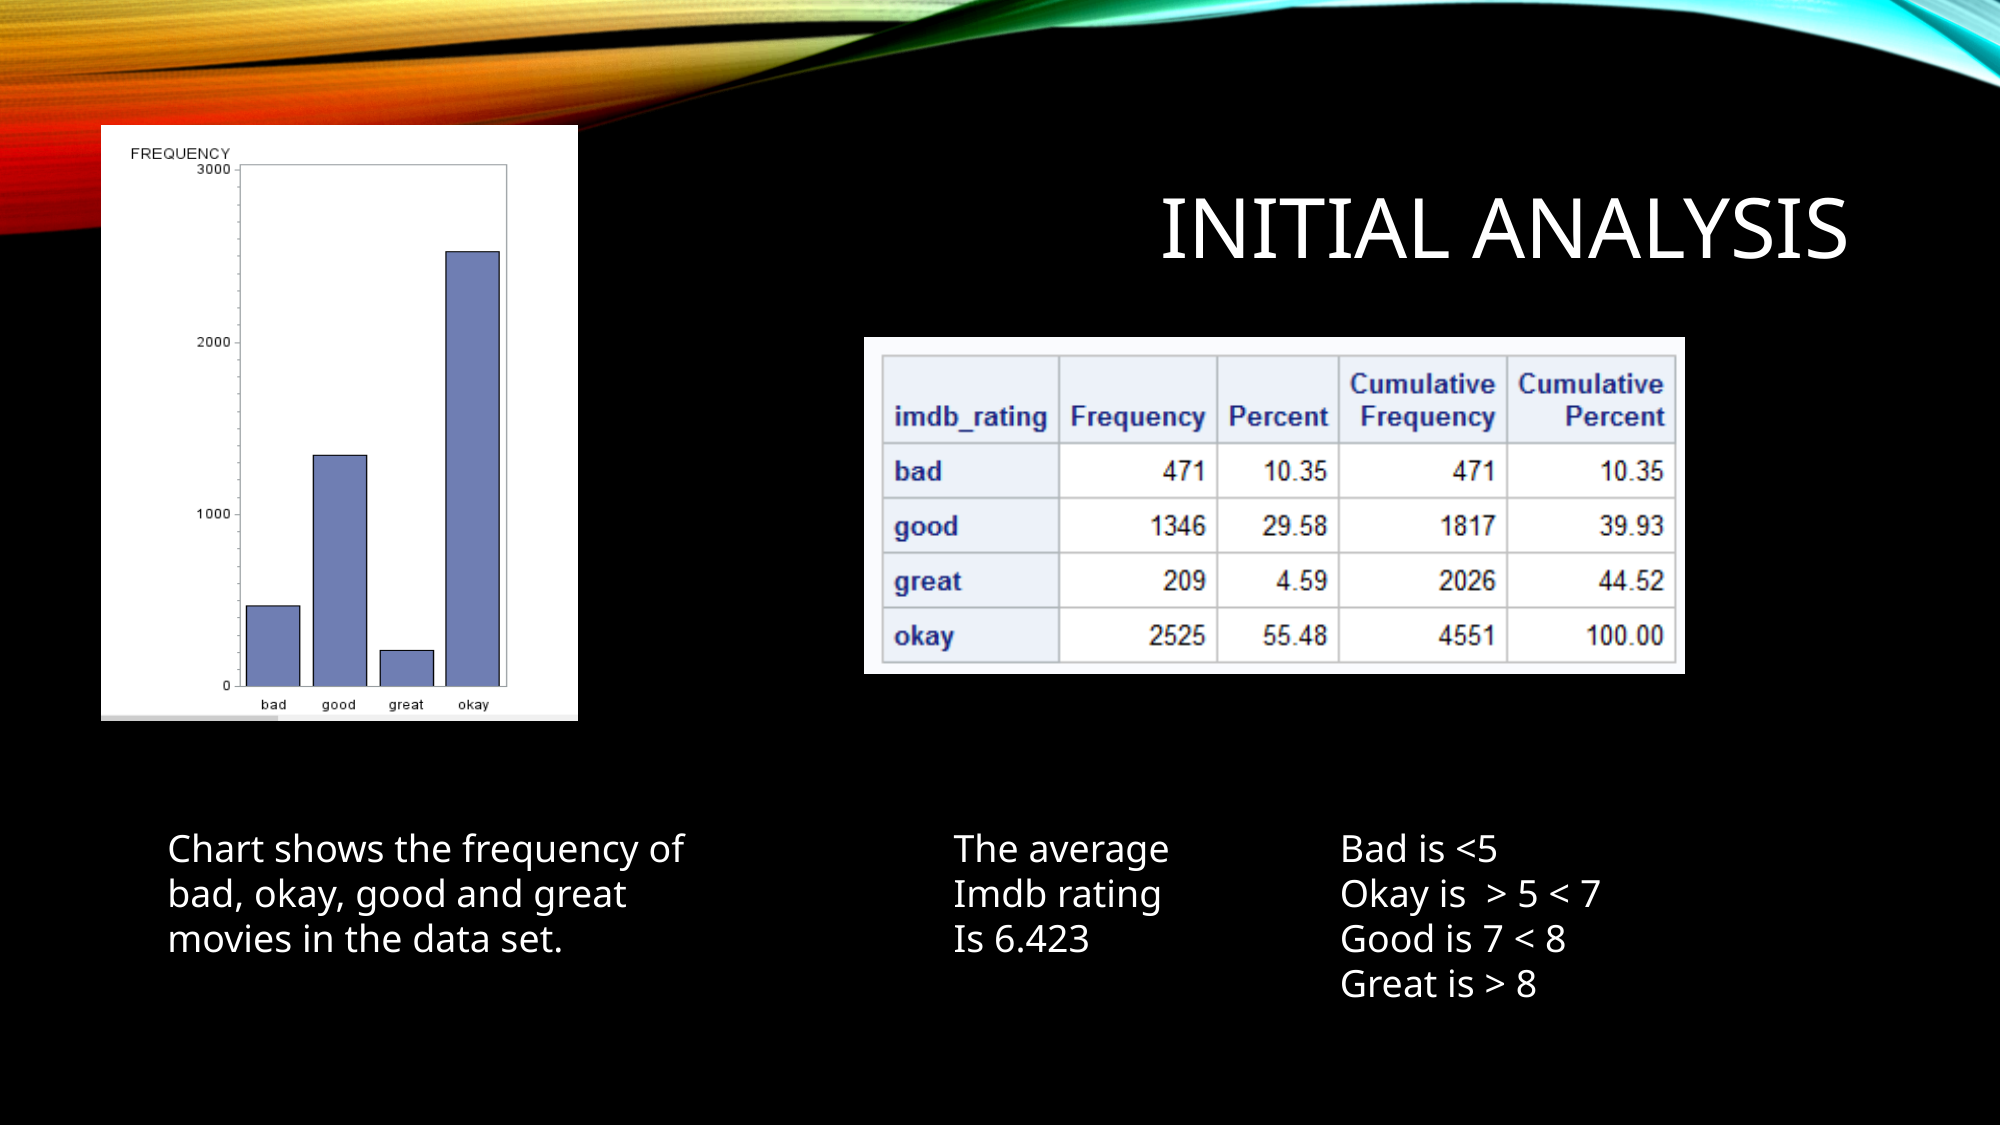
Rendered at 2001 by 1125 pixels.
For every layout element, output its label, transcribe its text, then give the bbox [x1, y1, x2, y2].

text_box Chart shows the frequency of bad, okay, good and great movies in the data set. [152, 817, 737, 968]
text_box Bad is <5 Okay is > 5 < 7 Good is 7 < 8 Great is > 8 [1324, 817, 1764, 1013]
text_box The average Imdb rating Is 6.423 [938, 817, 1212, 968]
picture [864, 337, 1685, 674]
title Initial analysis [578, 125, 1888, 338]
picture [0, 0, 2000, 721]
